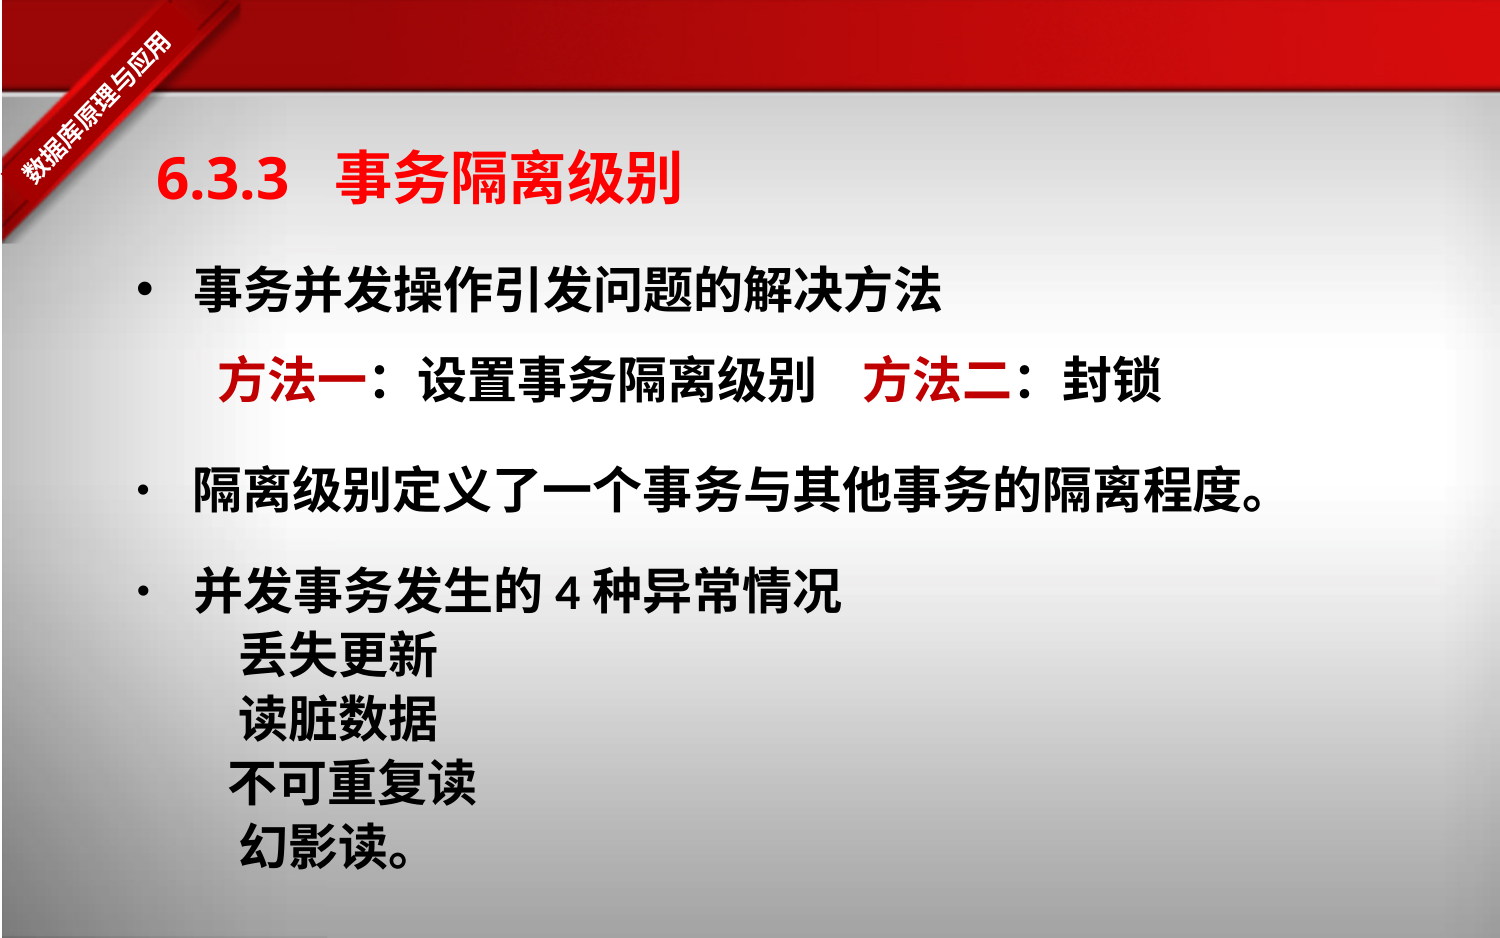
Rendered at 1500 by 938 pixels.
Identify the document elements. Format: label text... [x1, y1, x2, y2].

picture [2, 0, 1500, 938]
text_box 隔离级别定义了一个事务与其他事务的隔离程度。 [121, 457, 1472, 536]
text_box 事务并发操作引发问题的解决方法 [122, 250, 1117, 326]
text_box 6.3.3 事务隔离级别 [142, 133, 1151, 219]
list 方法一：设置事务隔离级别 方法二：封锁 [202, 341, 1254, 416]
picture [2, 0, 167, 171]
text_box 并发事务发生的4种异常情况 丢失更新 读脏数据 不可重复读 幻影读。 [122, 559, 1289, 900]
